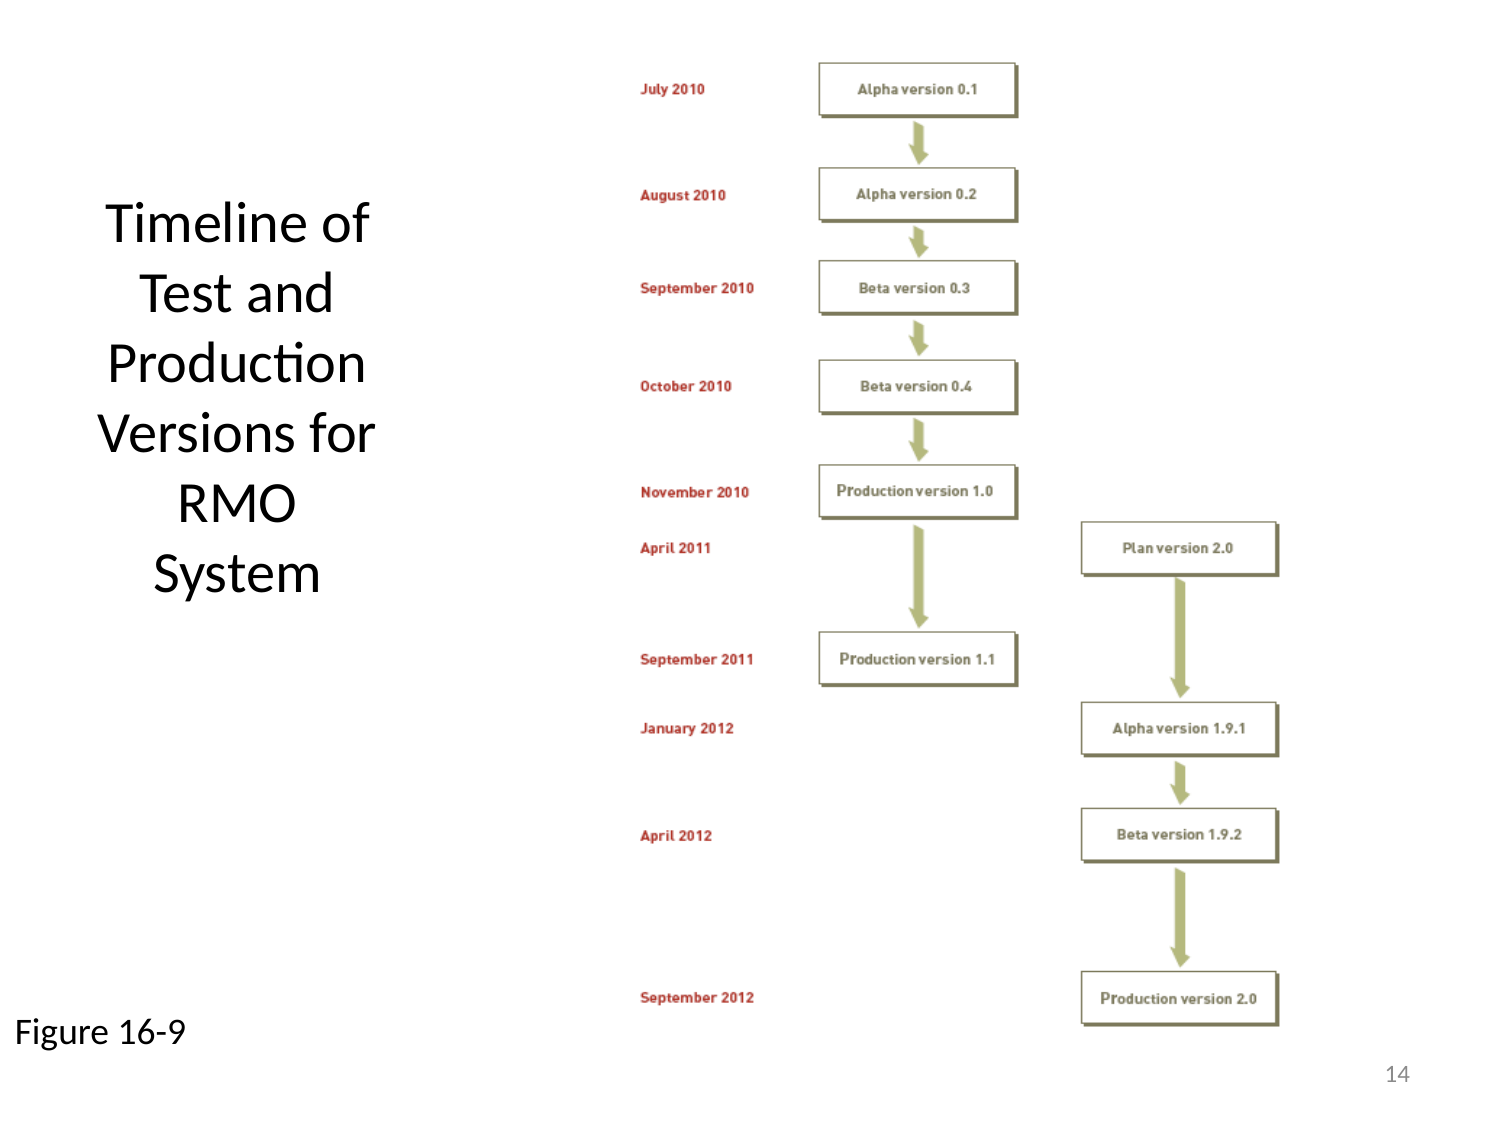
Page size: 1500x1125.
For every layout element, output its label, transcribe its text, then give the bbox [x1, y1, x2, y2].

picture [599, 55, 1285, 1032]
slide_number 14 [1074, 1042, 1425, 1103]
title Timeline of Test and Production Versions for RMO System [75, 37, 400, 750]
text_box Figure 16-9 [0, 999, 250, 1060]
